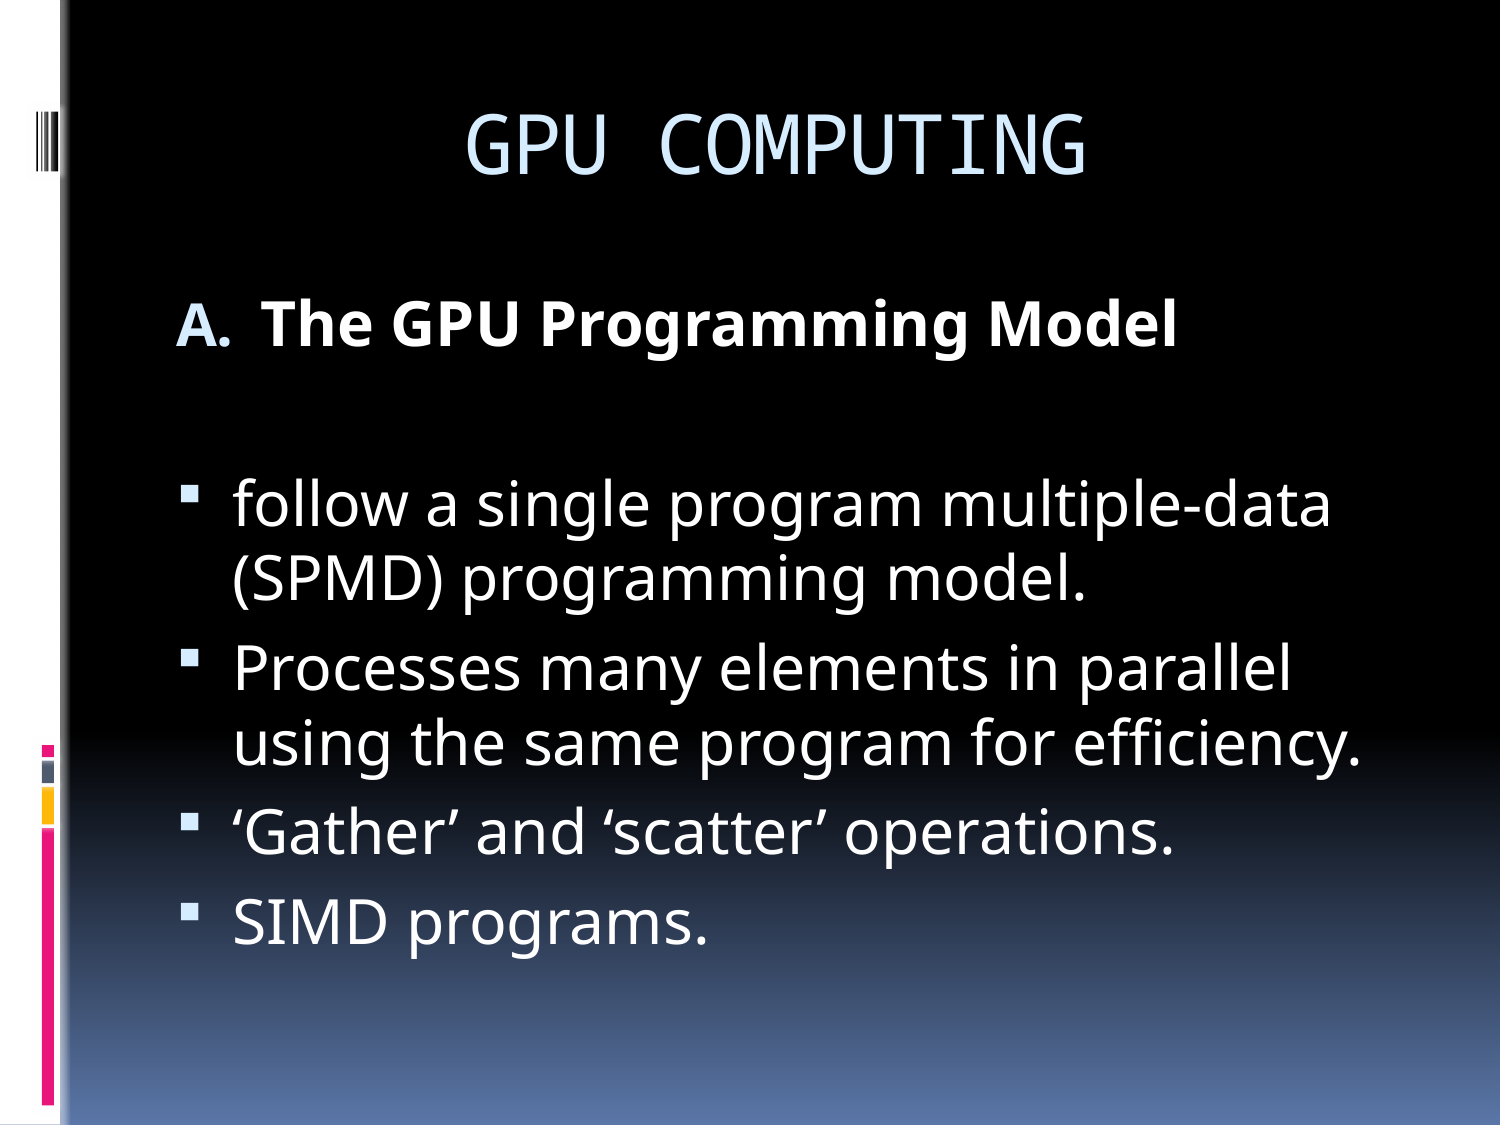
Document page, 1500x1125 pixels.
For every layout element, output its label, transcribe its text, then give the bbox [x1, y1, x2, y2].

title GPU COMPUTING [150, 83, 1425, 187]
list The GPU Programming Model follow a single program multiple-data (SPMD) programming model. Processes many elements in parallel using the same program for efficiency. ‘Gather’ and ‘scatter’ operations. SIMD programs. [150, 187, 1425, 1043]
